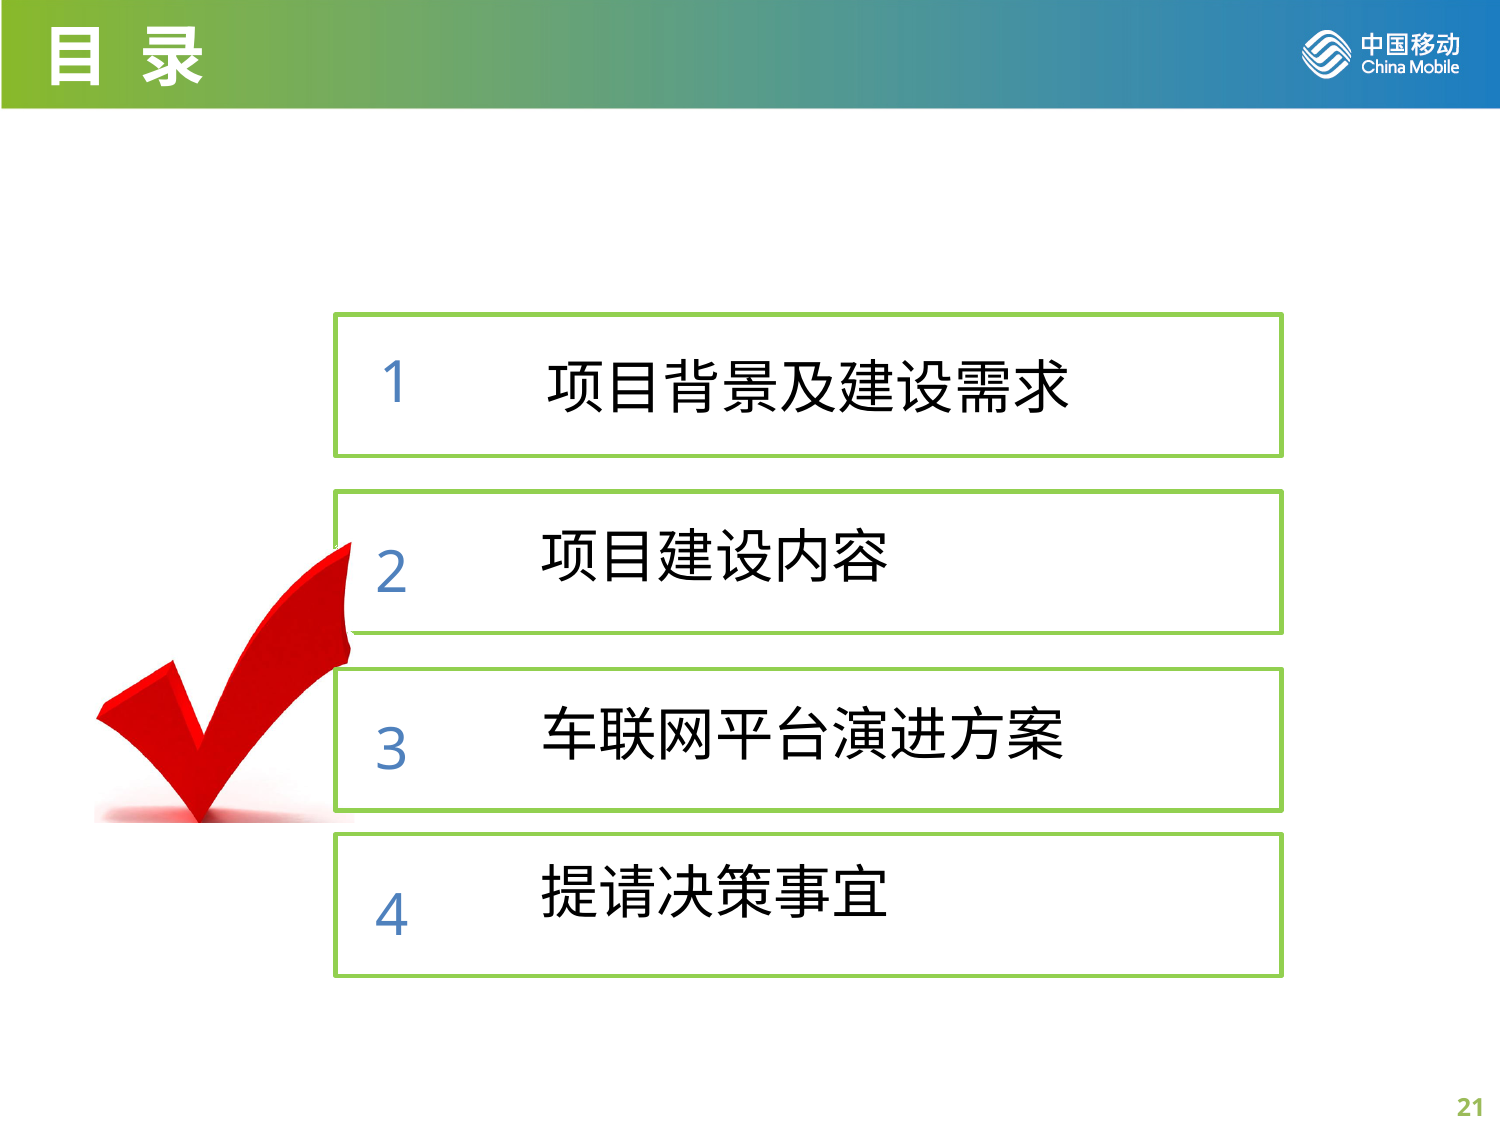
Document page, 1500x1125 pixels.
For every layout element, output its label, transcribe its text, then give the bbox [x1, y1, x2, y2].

text_box 项目背景及建设需求 [333, 312, 1284, 458]
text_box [306, 833, 1282, 977]
text_box 目 录 [0, 5, 449, 101]
picture [0, 0, 1500, 1125]
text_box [306, 668, 1282, 811]
text_box 1 [311, 314, 481, 443]
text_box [306, 491, 1282, 634]
